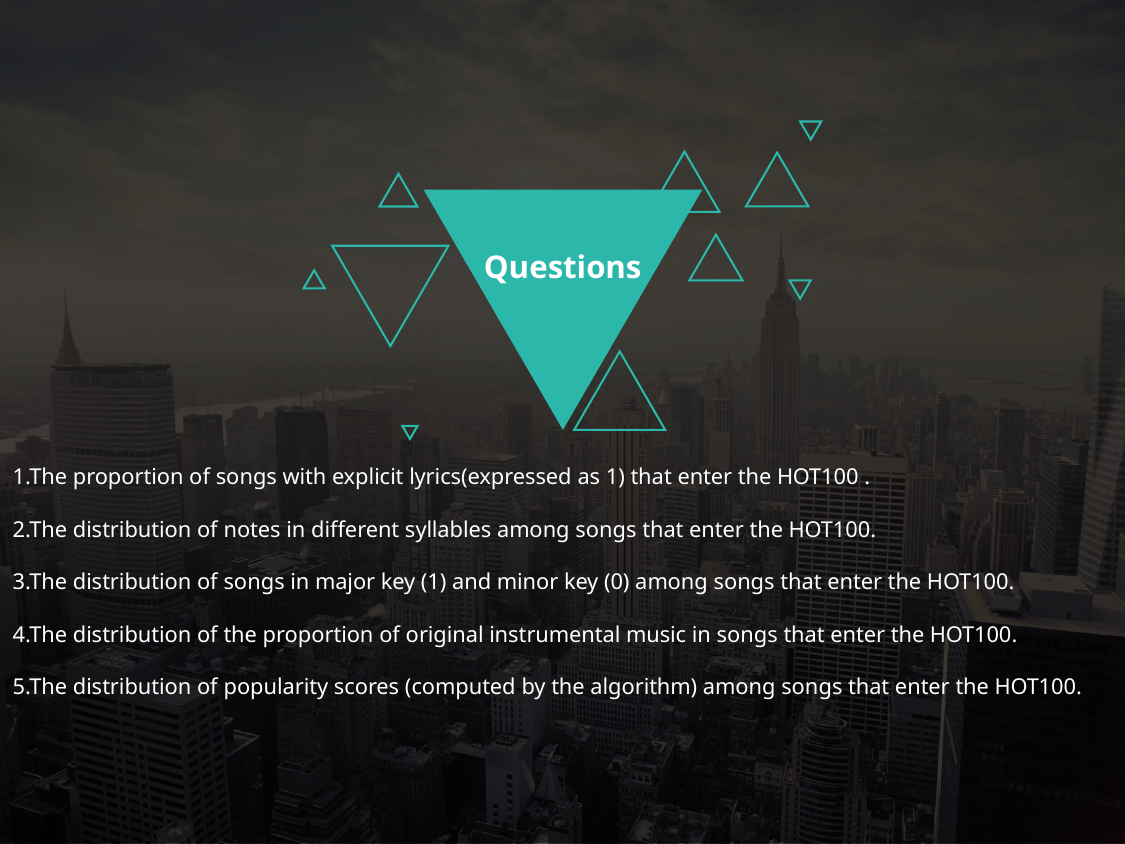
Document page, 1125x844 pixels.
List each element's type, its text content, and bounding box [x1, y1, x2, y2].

text_box [557, 620, 1038, 669]
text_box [303, 121, 822, 440]
text_box 1.The proportion of songs with explicit lyrics(expressed as 1) that enter the HOT100 . 2.The distribution of notes in different syllables among songs that enter the HOT100. 3.The distribution of songs in major key (1) and minor key (0) among songs that enter the HOT100. 4.The distribution of the proportion of original instrumental music in songs that enter the HOT100. 5.The distribution of popularity scores (computed by the algorithm) among songs that enter the HOT100. [4, 458, 1125, 782]
picture [0, 0, 1125, 844]
